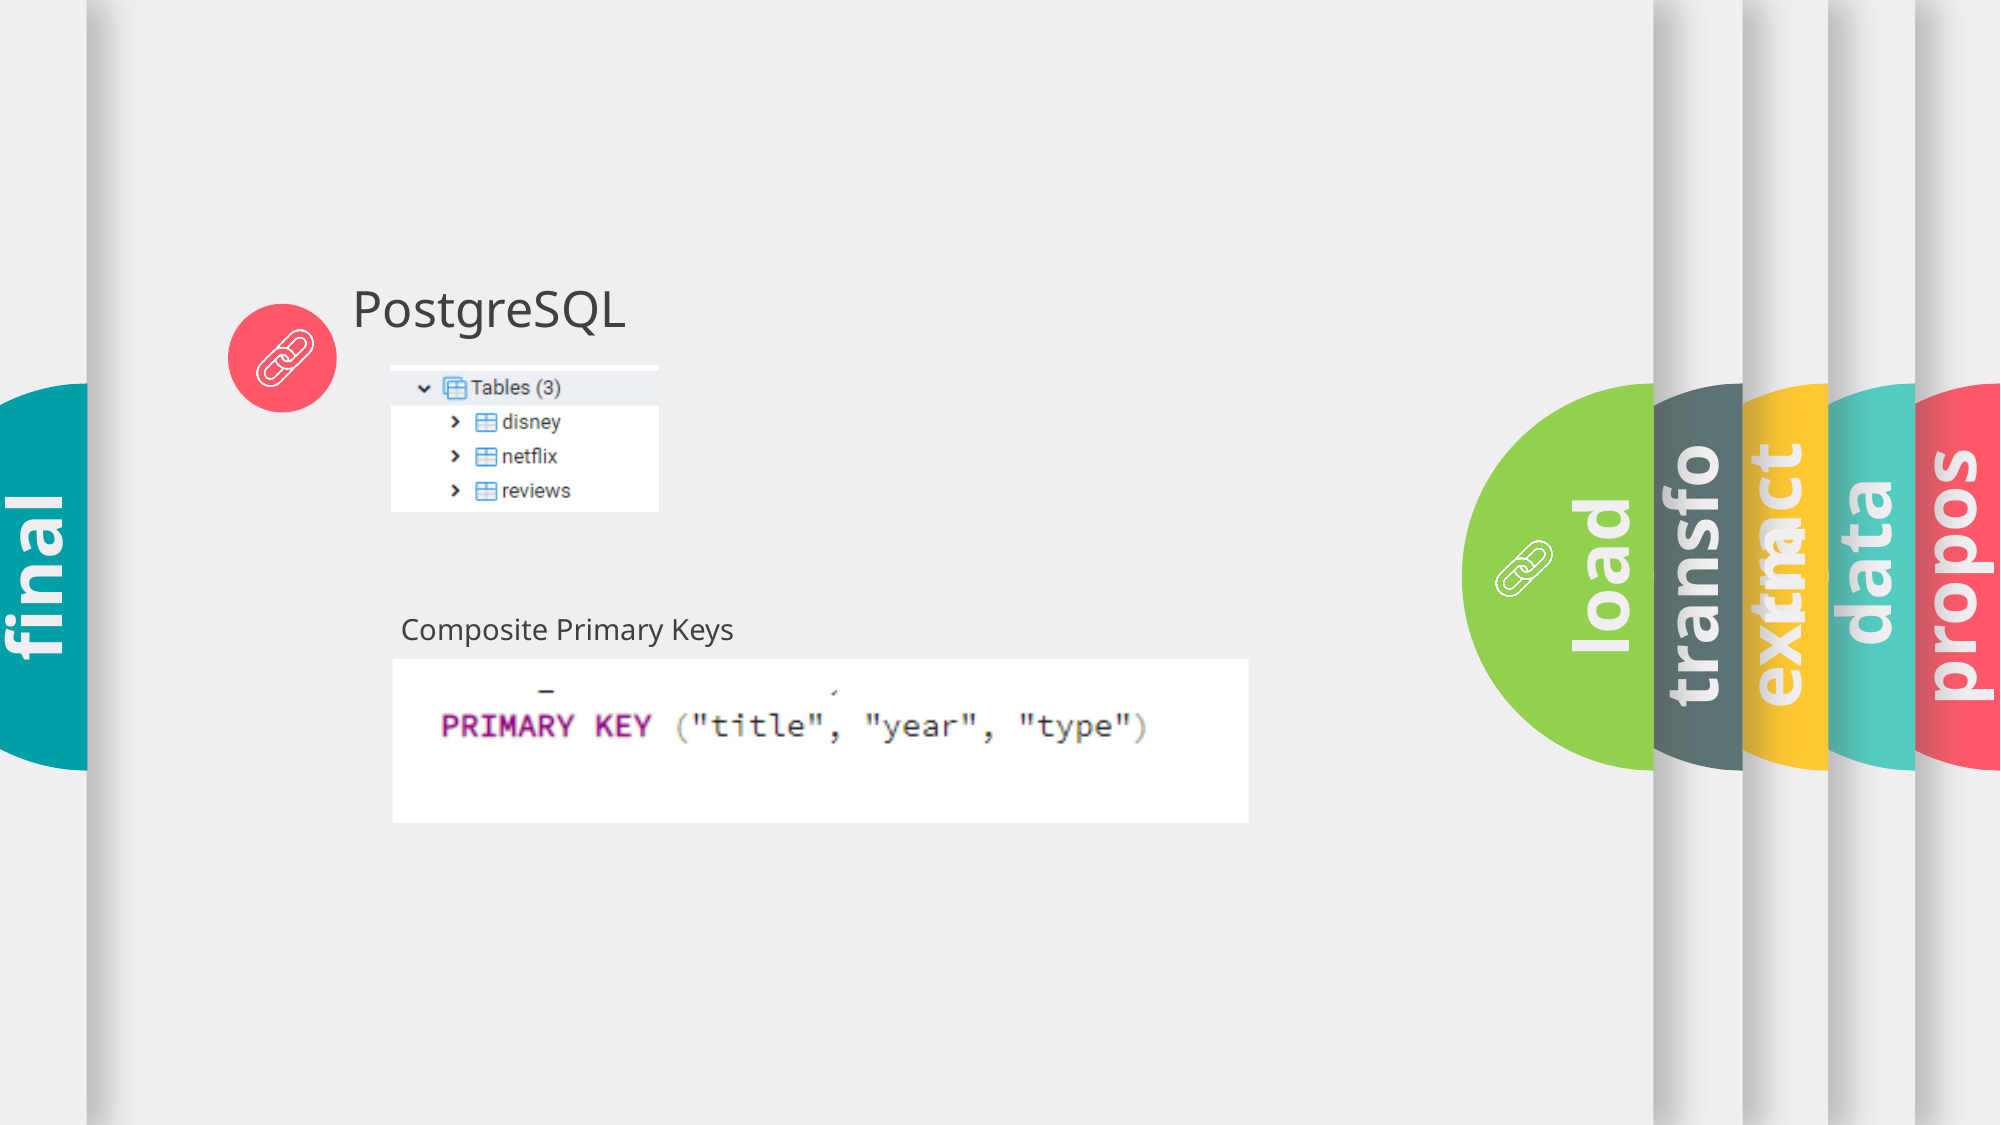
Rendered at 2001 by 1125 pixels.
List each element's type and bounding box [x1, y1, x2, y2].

picture [391, 365, 659, 513]
text_box [88, 0, 1654, 1125]
picture [1495, 540, 1553, 597]
text_box [1829, 0, 1916, 1125]
text_box [256, 329, 753, 584]
text_box [1743, 0, 1829, 1125]
text_box [1654, 0, 1743, 1125]
text_box [0, 0, 88, 1125]
text_box [228, 270, 801, 655]
text_box [1916, 0, 2000, 1125]
picture [392, 659, 1249, 823]
